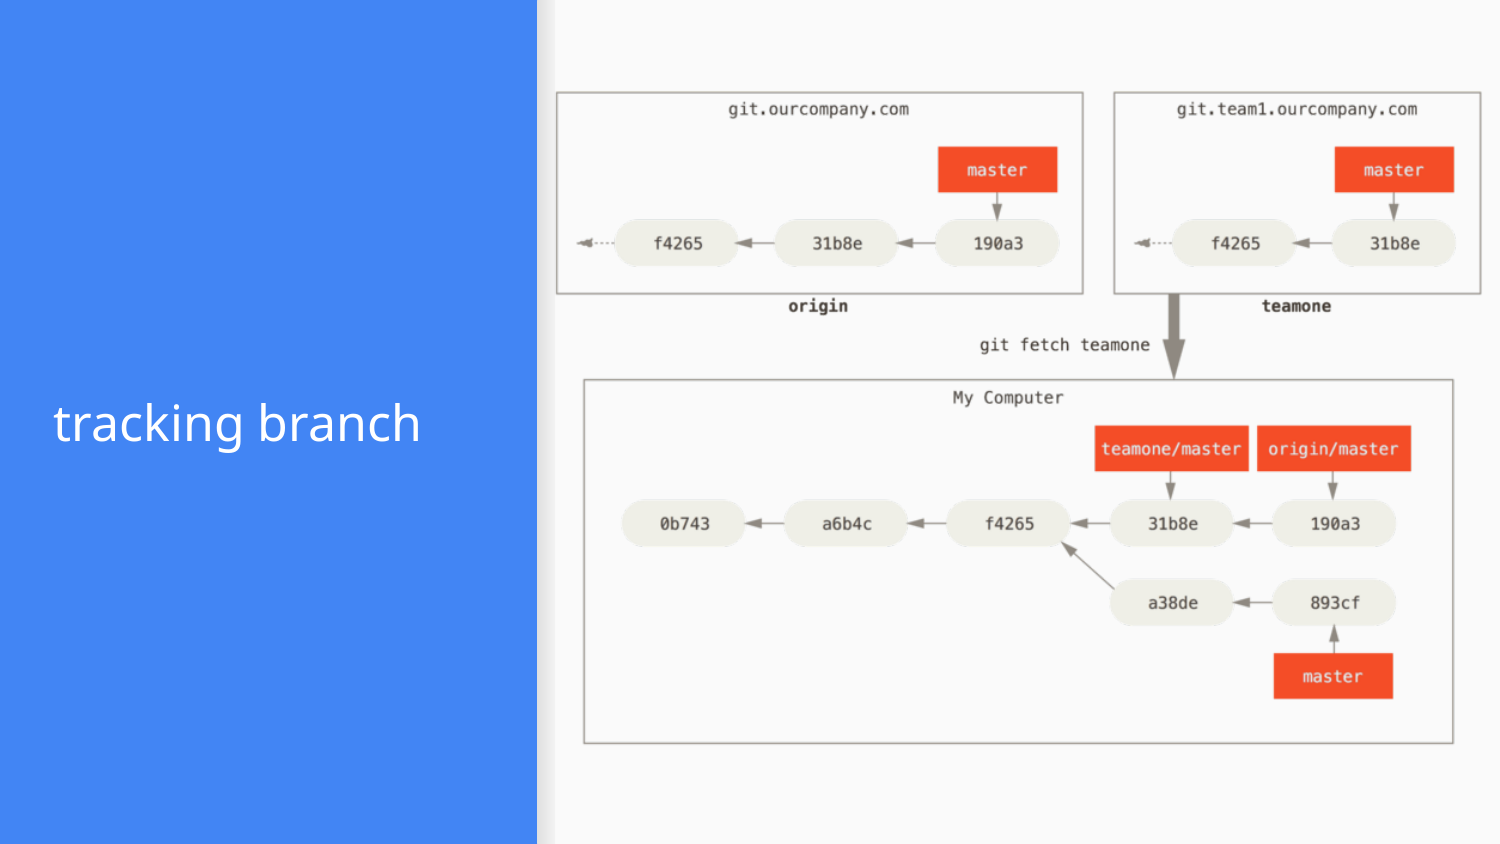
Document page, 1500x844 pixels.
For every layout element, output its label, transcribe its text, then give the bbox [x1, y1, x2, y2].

title tracking branch [38, 343, 500, 501]
picture [542, 76, 1500, 768]
